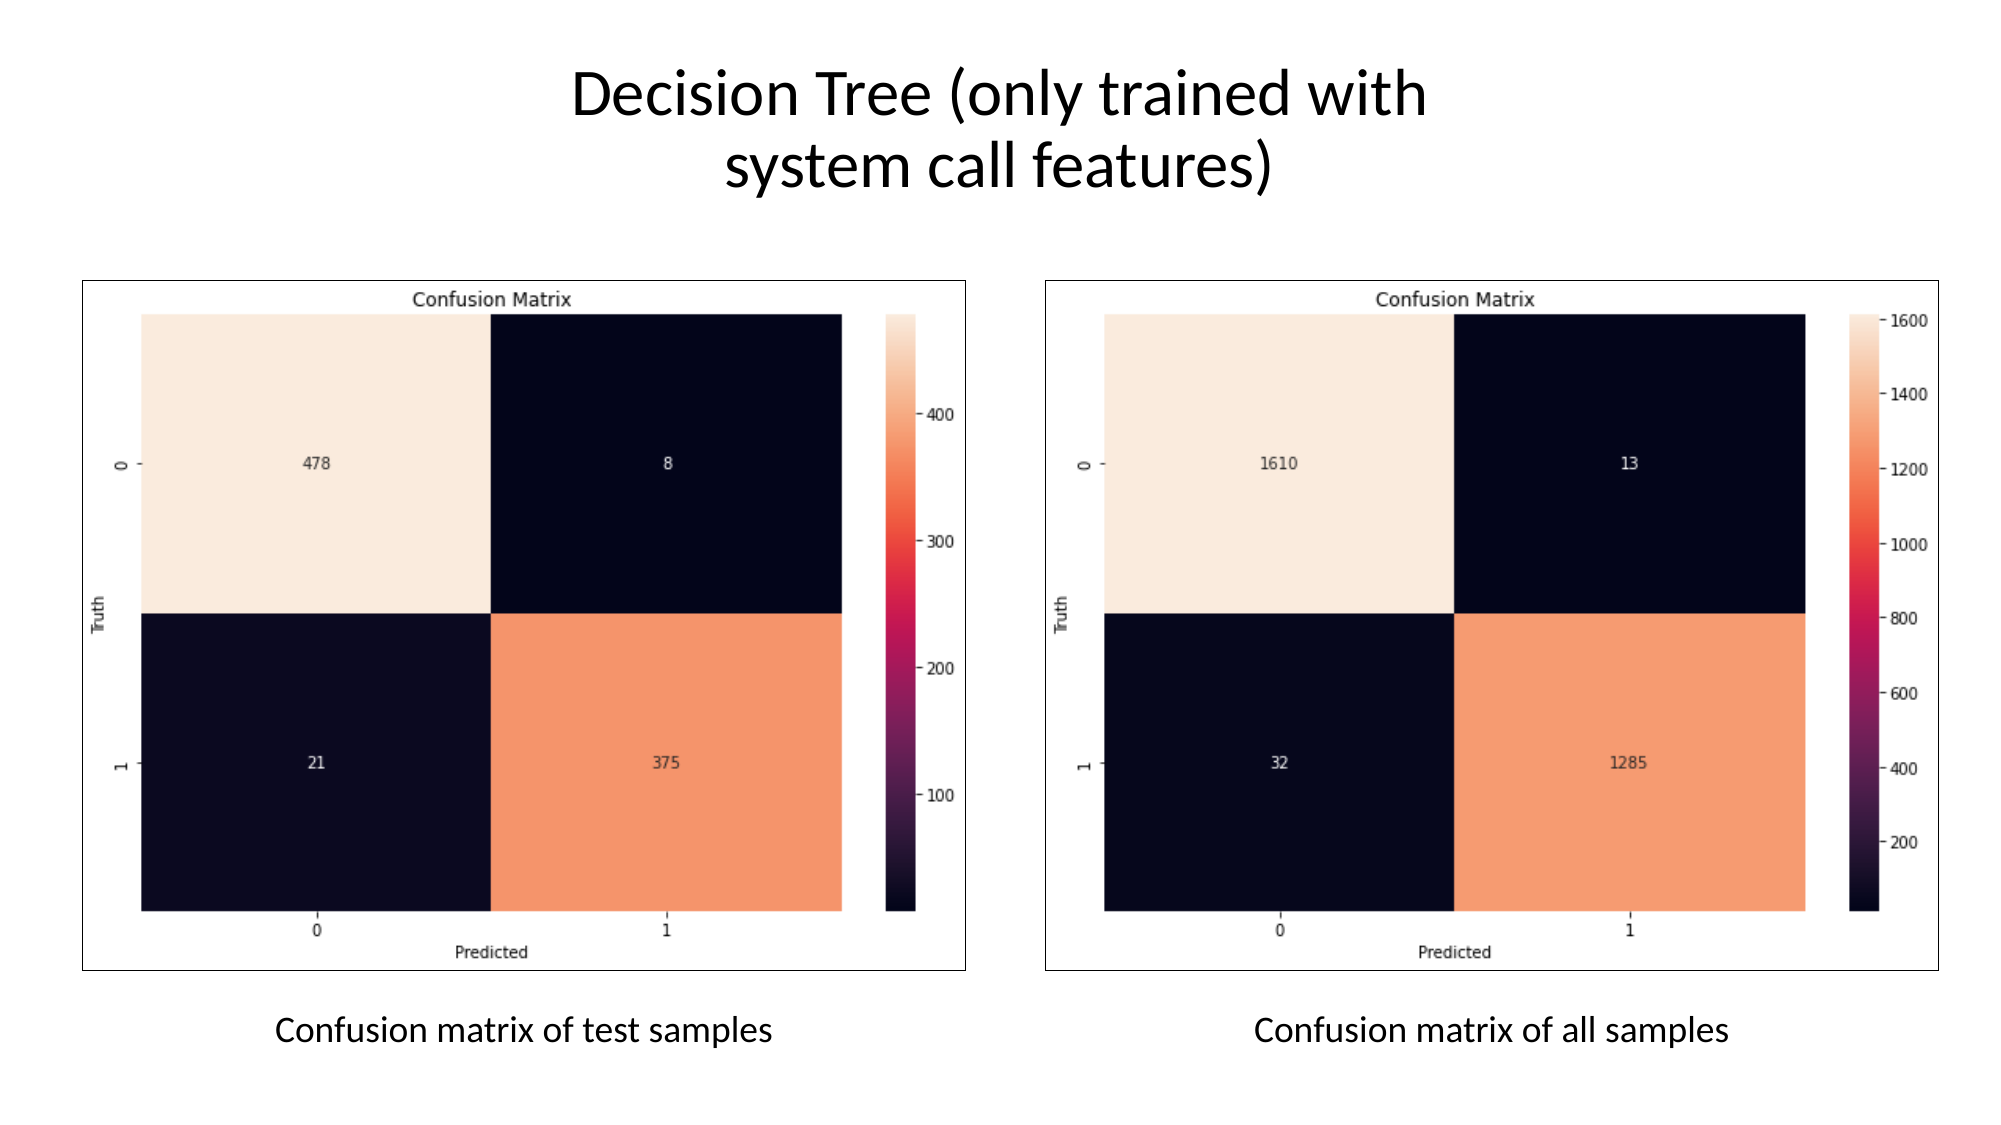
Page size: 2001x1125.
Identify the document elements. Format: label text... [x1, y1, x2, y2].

picture [82, 280, 966, 971]
text_box Decision Tree (only trained with system call features) [552, 35, 1447, 225]
text_box Confusion matrix of all samples [1239, 997, 1745, 1057]
text_box Confusion matrix of test samples [260, 997, 789, 1057]
picture [1045, 280, 1939, 971]
